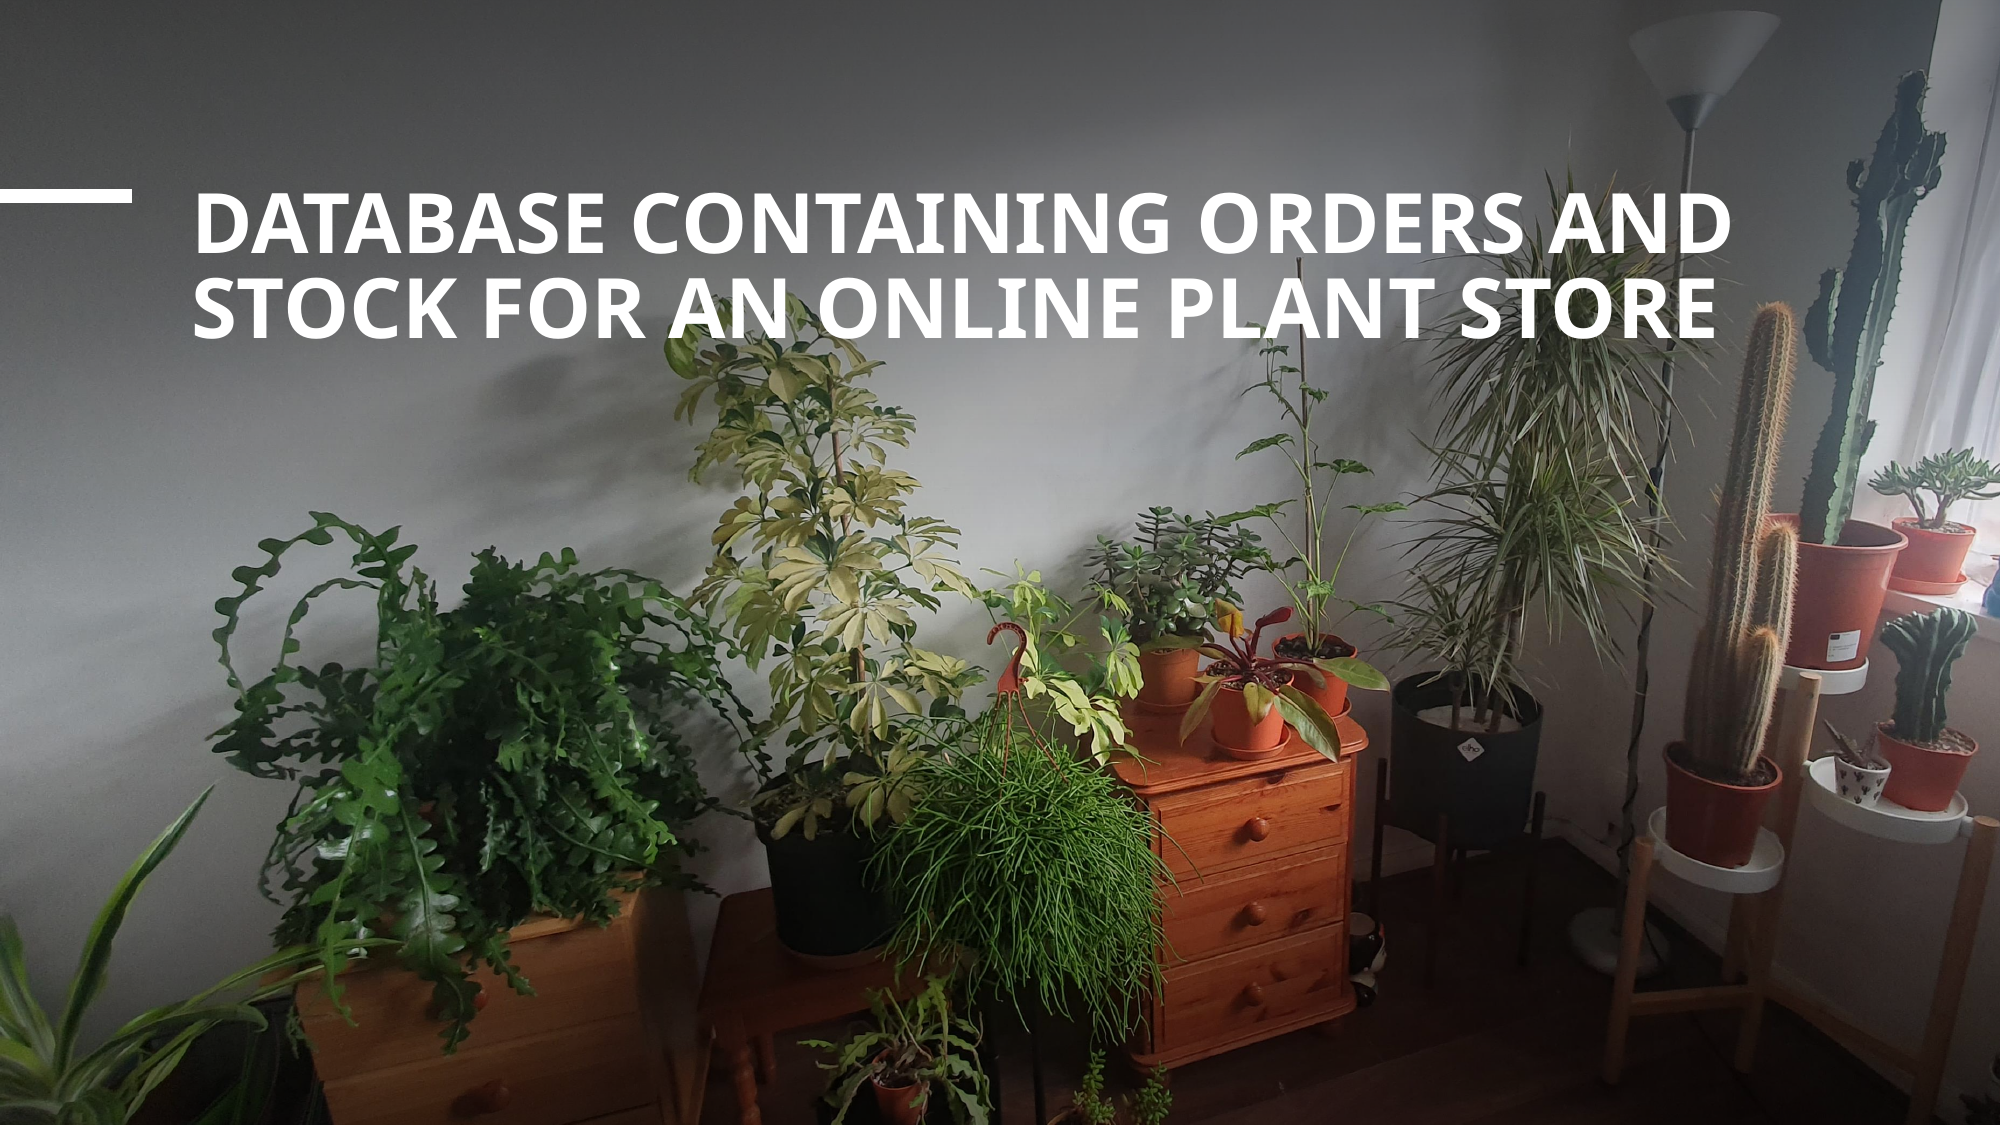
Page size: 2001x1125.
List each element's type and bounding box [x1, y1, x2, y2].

list [0, 0, 2000, 1125]
